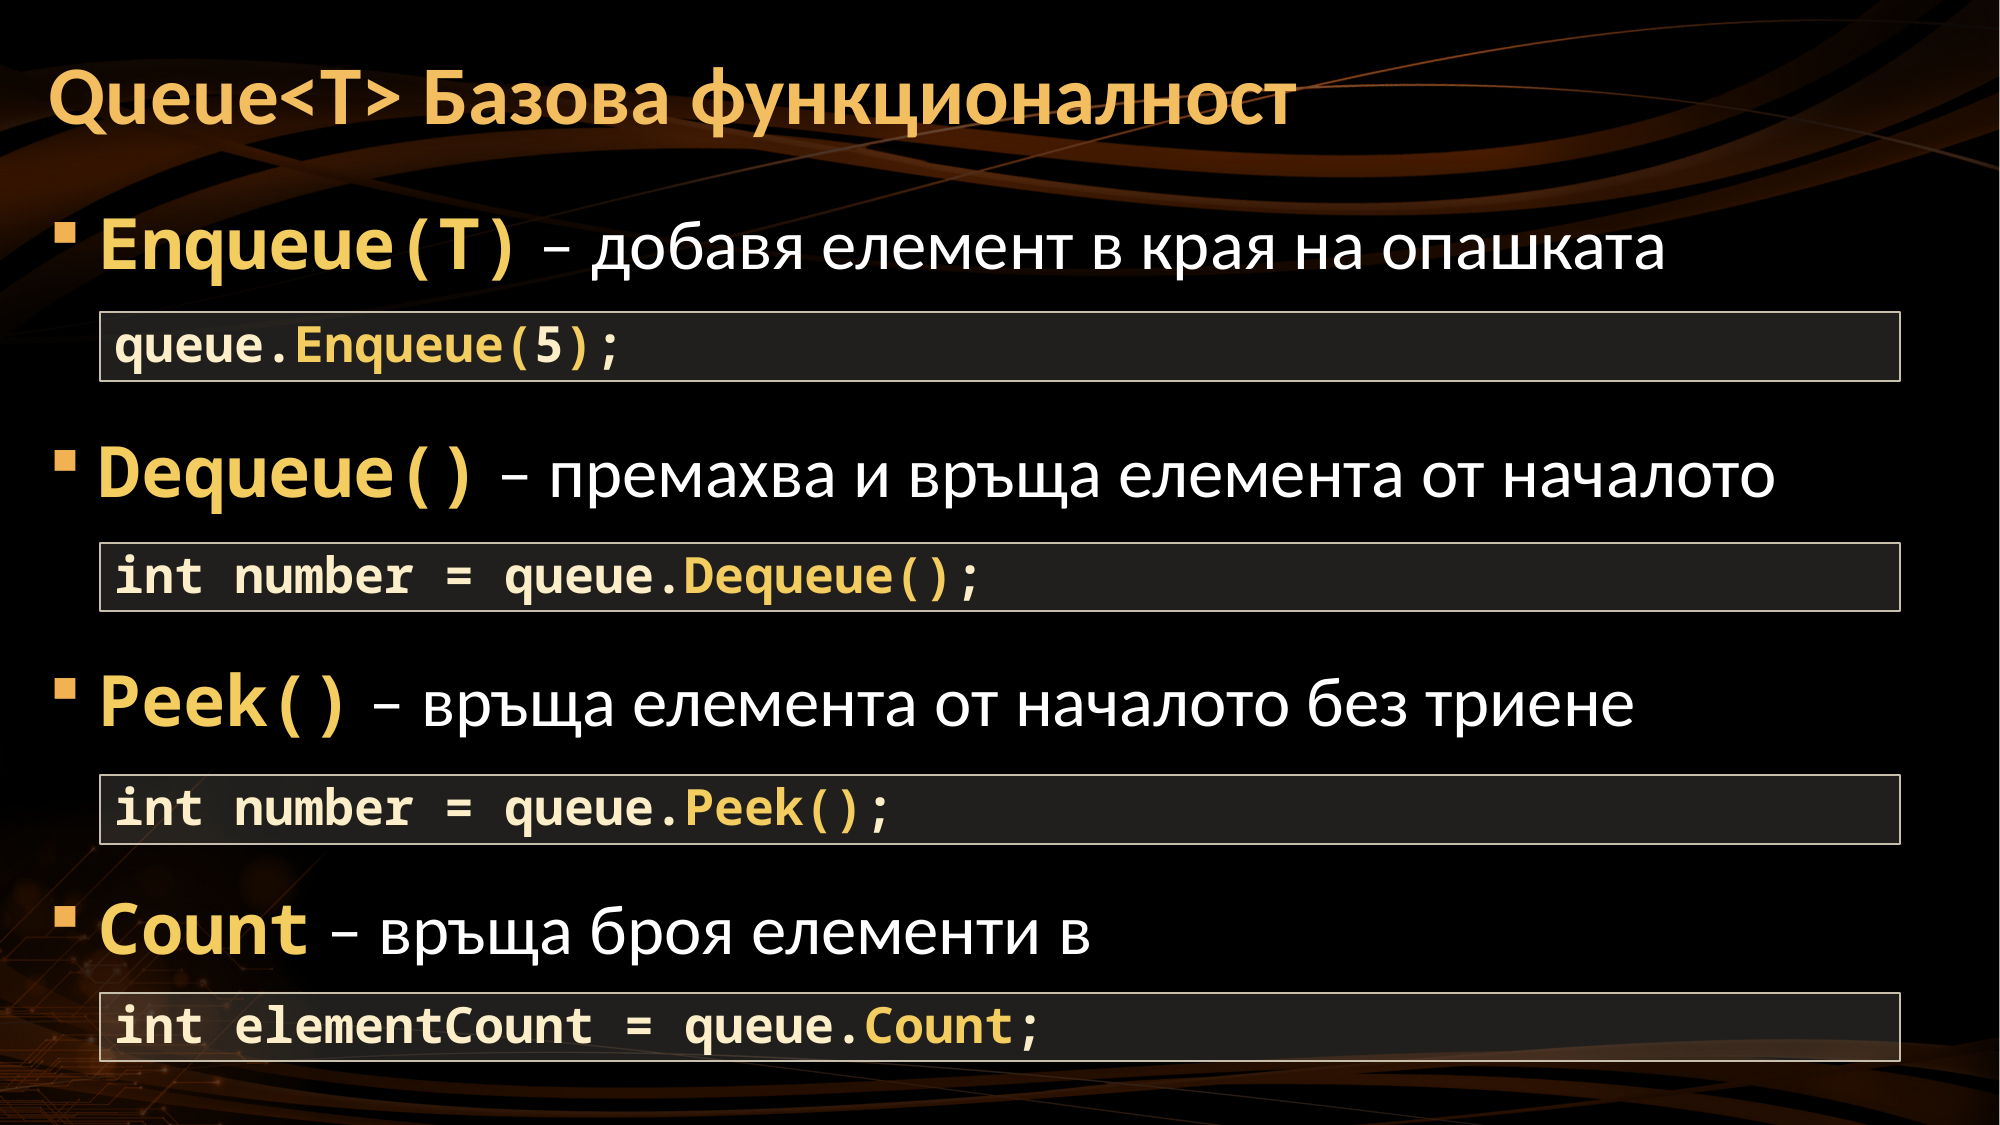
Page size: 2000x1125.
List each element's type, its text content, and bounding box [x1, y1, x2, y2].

text_box queue.Enqueue(5); [99, 312, 1900, 382]
text_box int elementCount = queue.Count; [99, 992, 1900, 1062]
list Enqueue(T) – добавя елемент в края на опашката Dequeue() – премахва и връща елемента от началото Peek() – връща елемента от началото без триене Count – връща броя елементи в [31, 188, 1968, 1103]
picture [0, 0, 2000, 1125]
text_box int number = queue.Dequeue(); [99, 542, 1900, 612]
text_box int number = queue.Peek(); [99, 774, 1900, 844]
title Queue<T> Базова функционалност [30, 6, 1602, 189]
